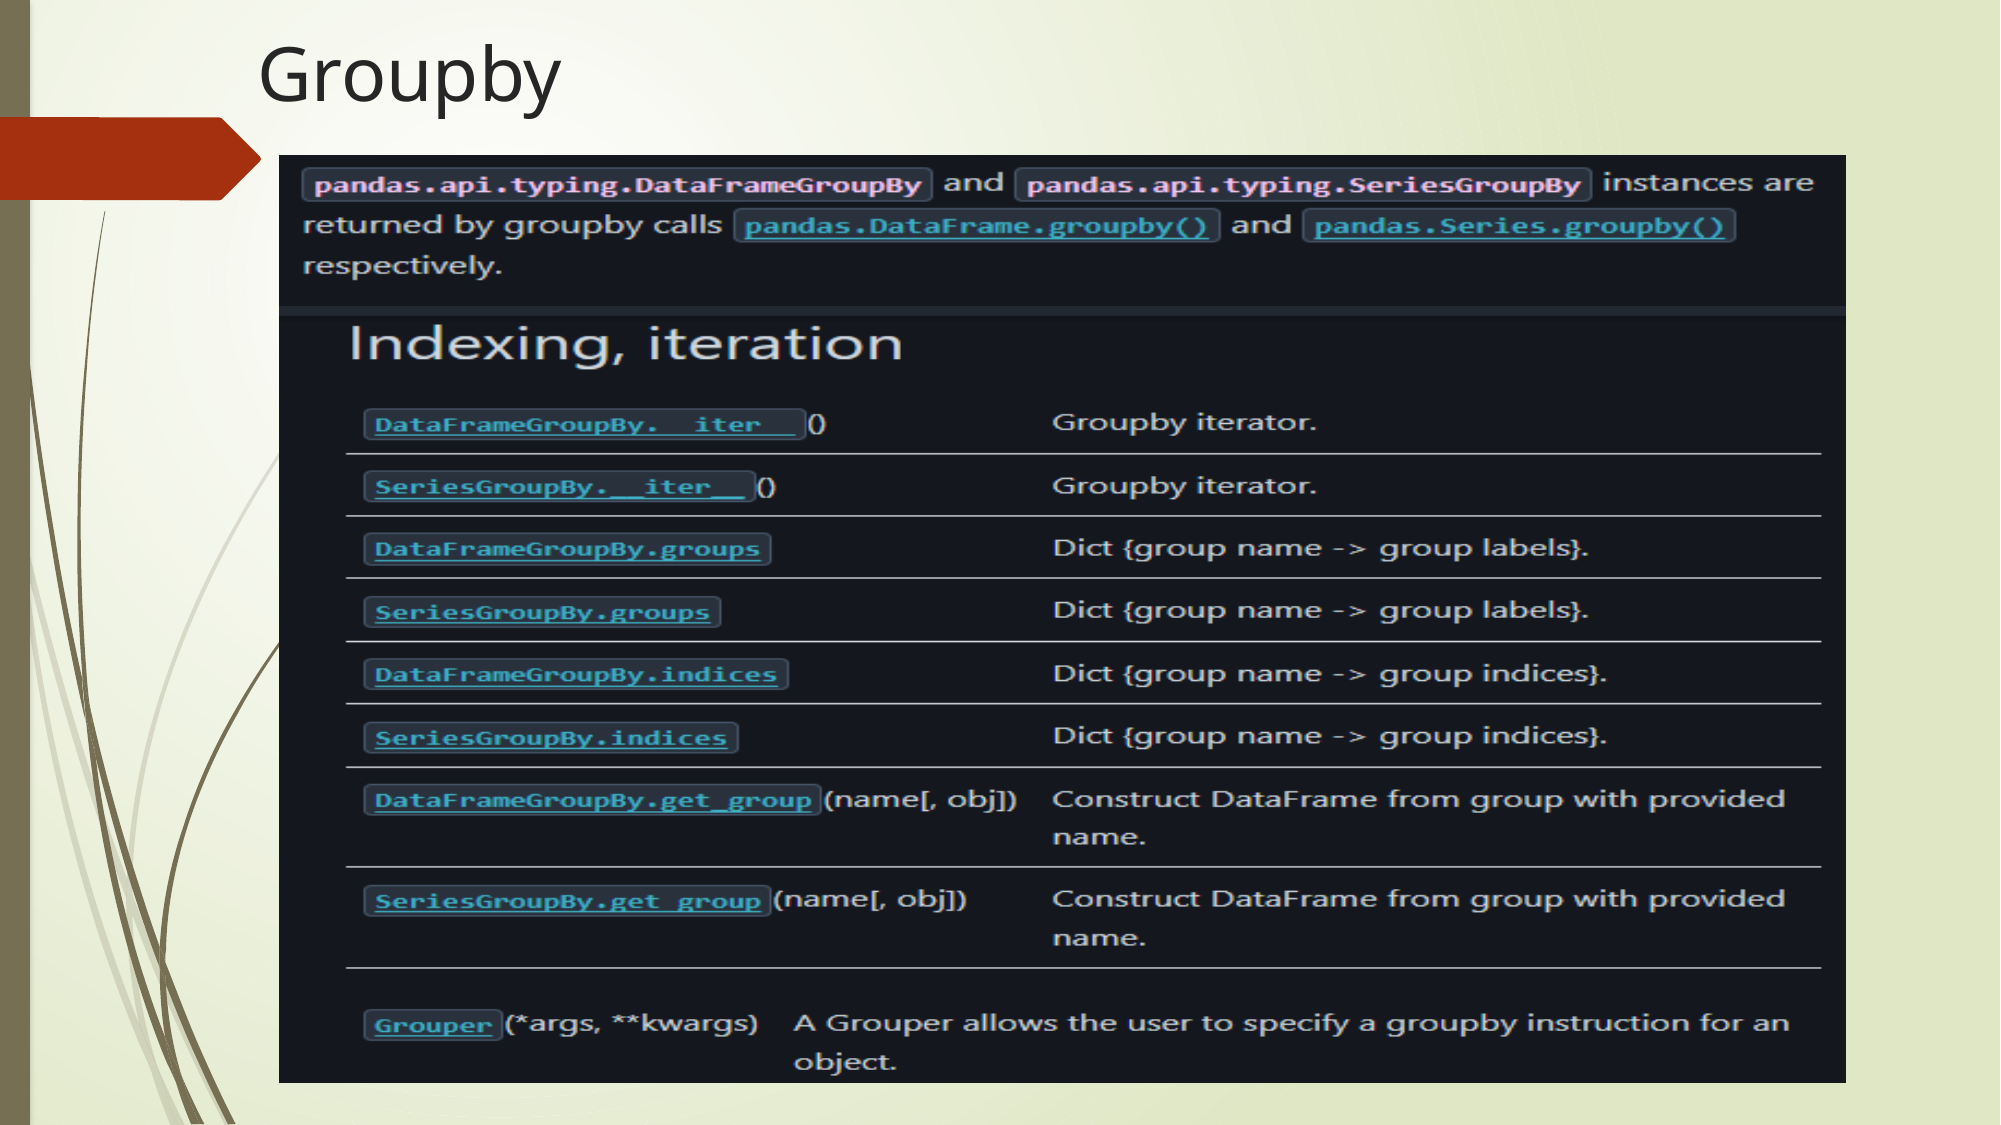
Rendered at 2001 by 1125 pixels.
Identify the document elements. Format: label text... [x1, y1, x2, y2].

title Groupby [242, 18, 1705, 125]
picture [279, 155, 1846, 1084]
